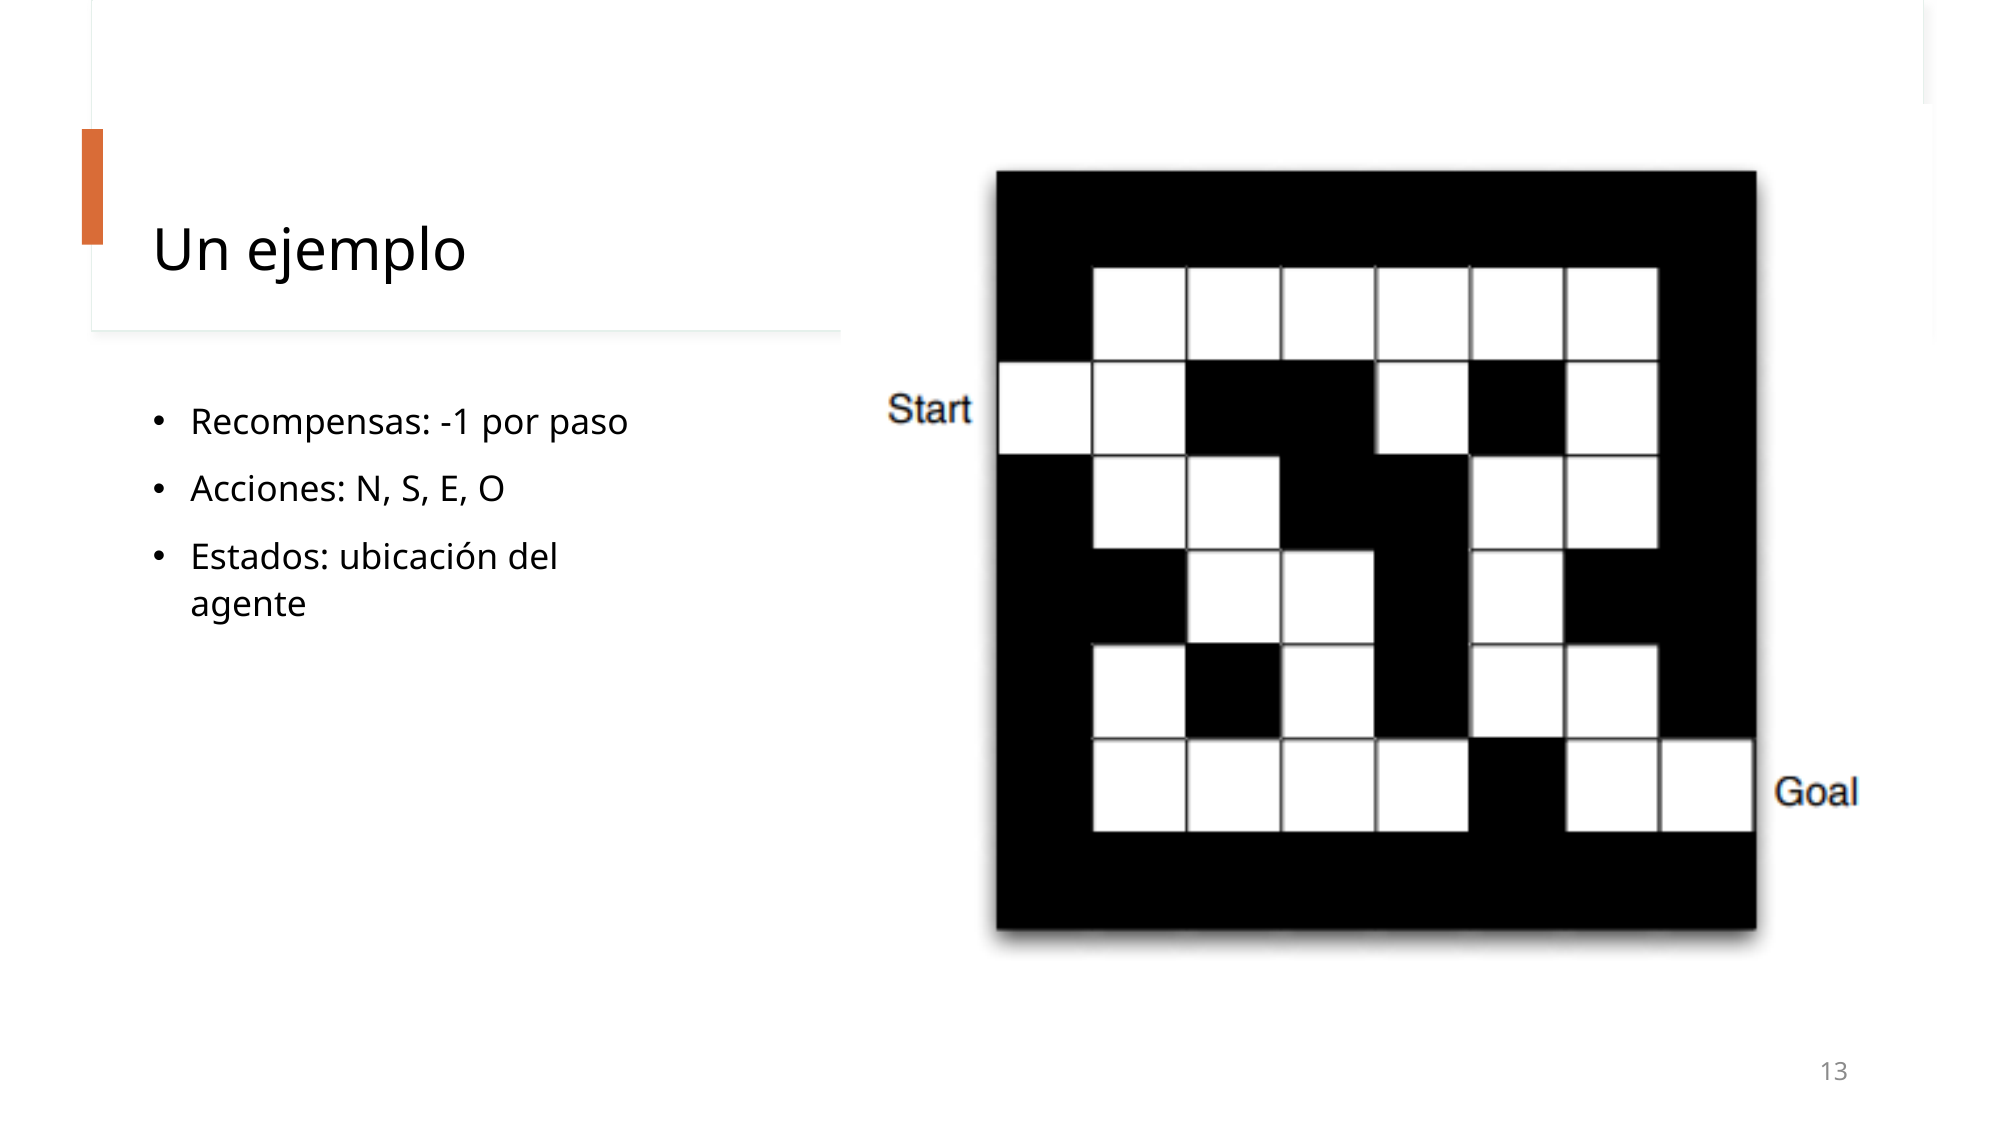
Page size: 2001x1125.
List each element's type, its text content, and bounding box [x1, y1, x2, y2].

title Un ejemplo [138, 160, 698, 342]
picture [840, 103, 1933, 1006]
slide_number 13 [1413, 1042, 1863, 1103]
list Recompensas: -1 por paso Acciones: N, S, E, O Estados: ubicación del agente [138, 386, 698, 949]
